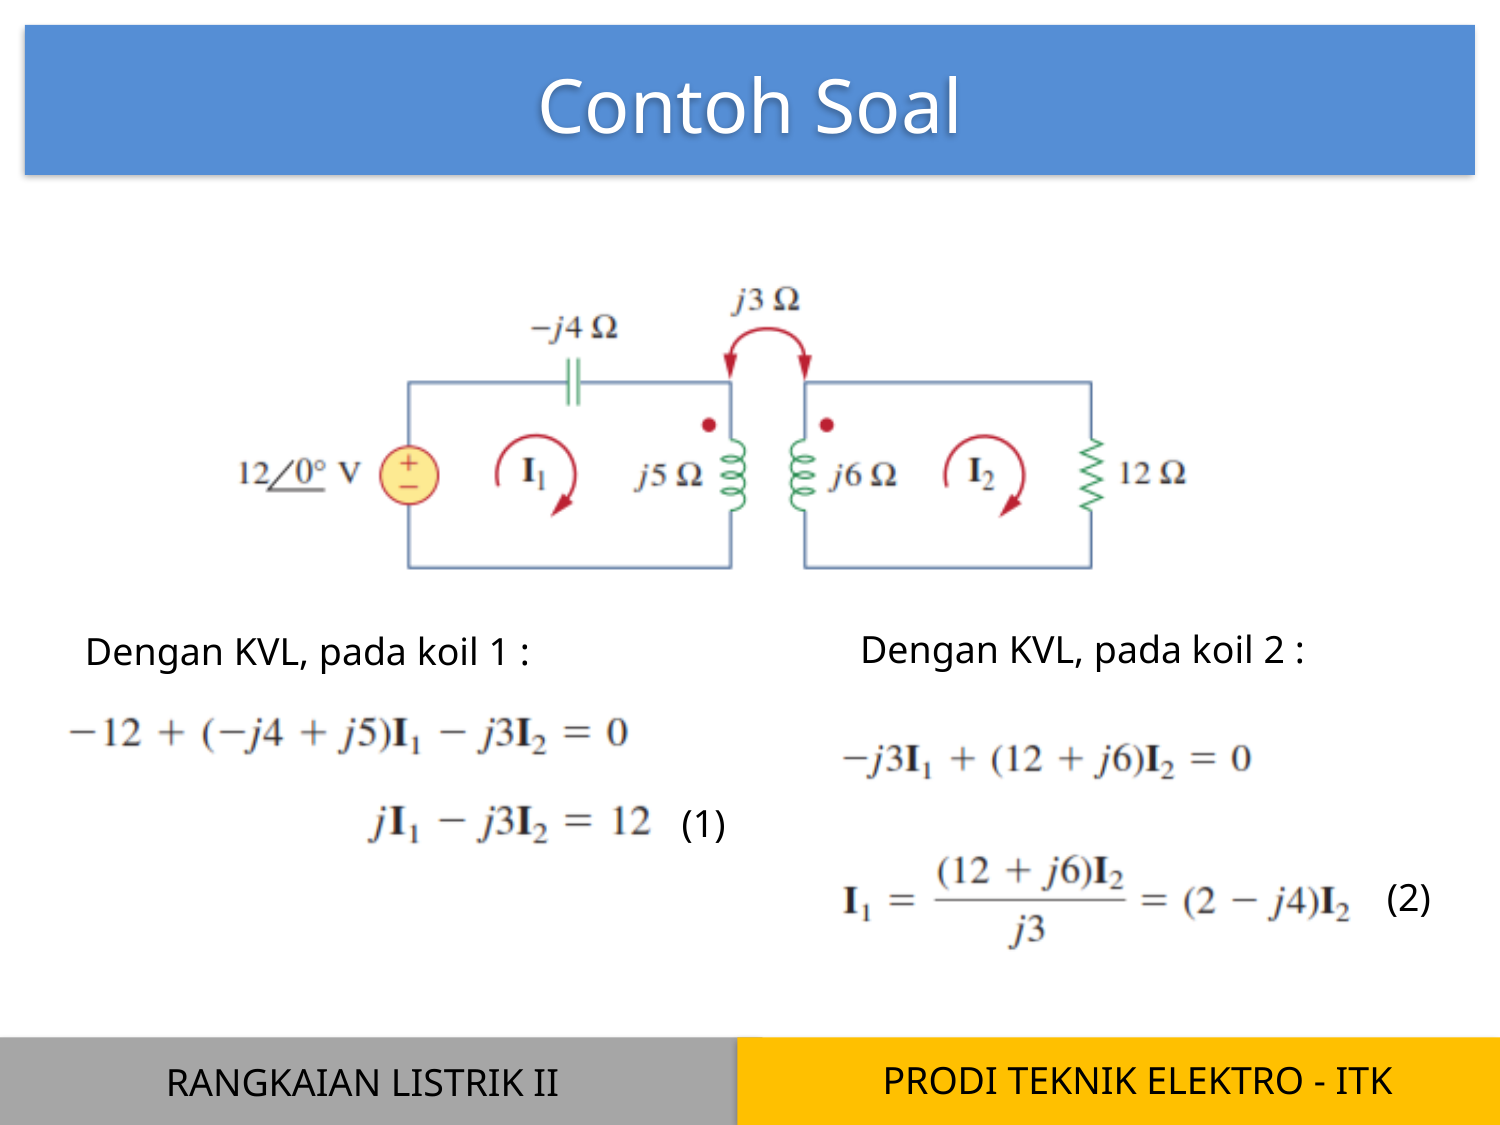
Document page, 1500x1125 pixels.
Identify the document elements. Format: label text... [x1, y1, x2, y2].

text_box (2) [1372, 866, 1446, 926]
text_box RANGKAIAN LISTRIK II [0, 1051, 725, 1112]
text_box [735, 1035, 1500, 1125]
text_box Dengan KVL, pada koil 2 : [845, 618, 1321, 679]
picture [342, 783, 666, 863]
picture [824, 827, 1365, 966]
picture [824, 718, 1266, 809]
picture [187, 268, 1214, 588]
text_box [23, 23, 1477, 50]
text_box PRODI TEKNIK ELEKTRO - ITK [774, 1049, 1500, 1110]
picture [49, 687, 647, 778]
text_box Dengan KVL, pada koil 1 : [70, 620, 546, 680]
text_box [0, 1035, 735, 1125]
text_box (1) [670, 792, 741, 853]
text_box Contoh Soal [0, 51, 1500, 157]
text_box [23, 165, 1477, 177]
